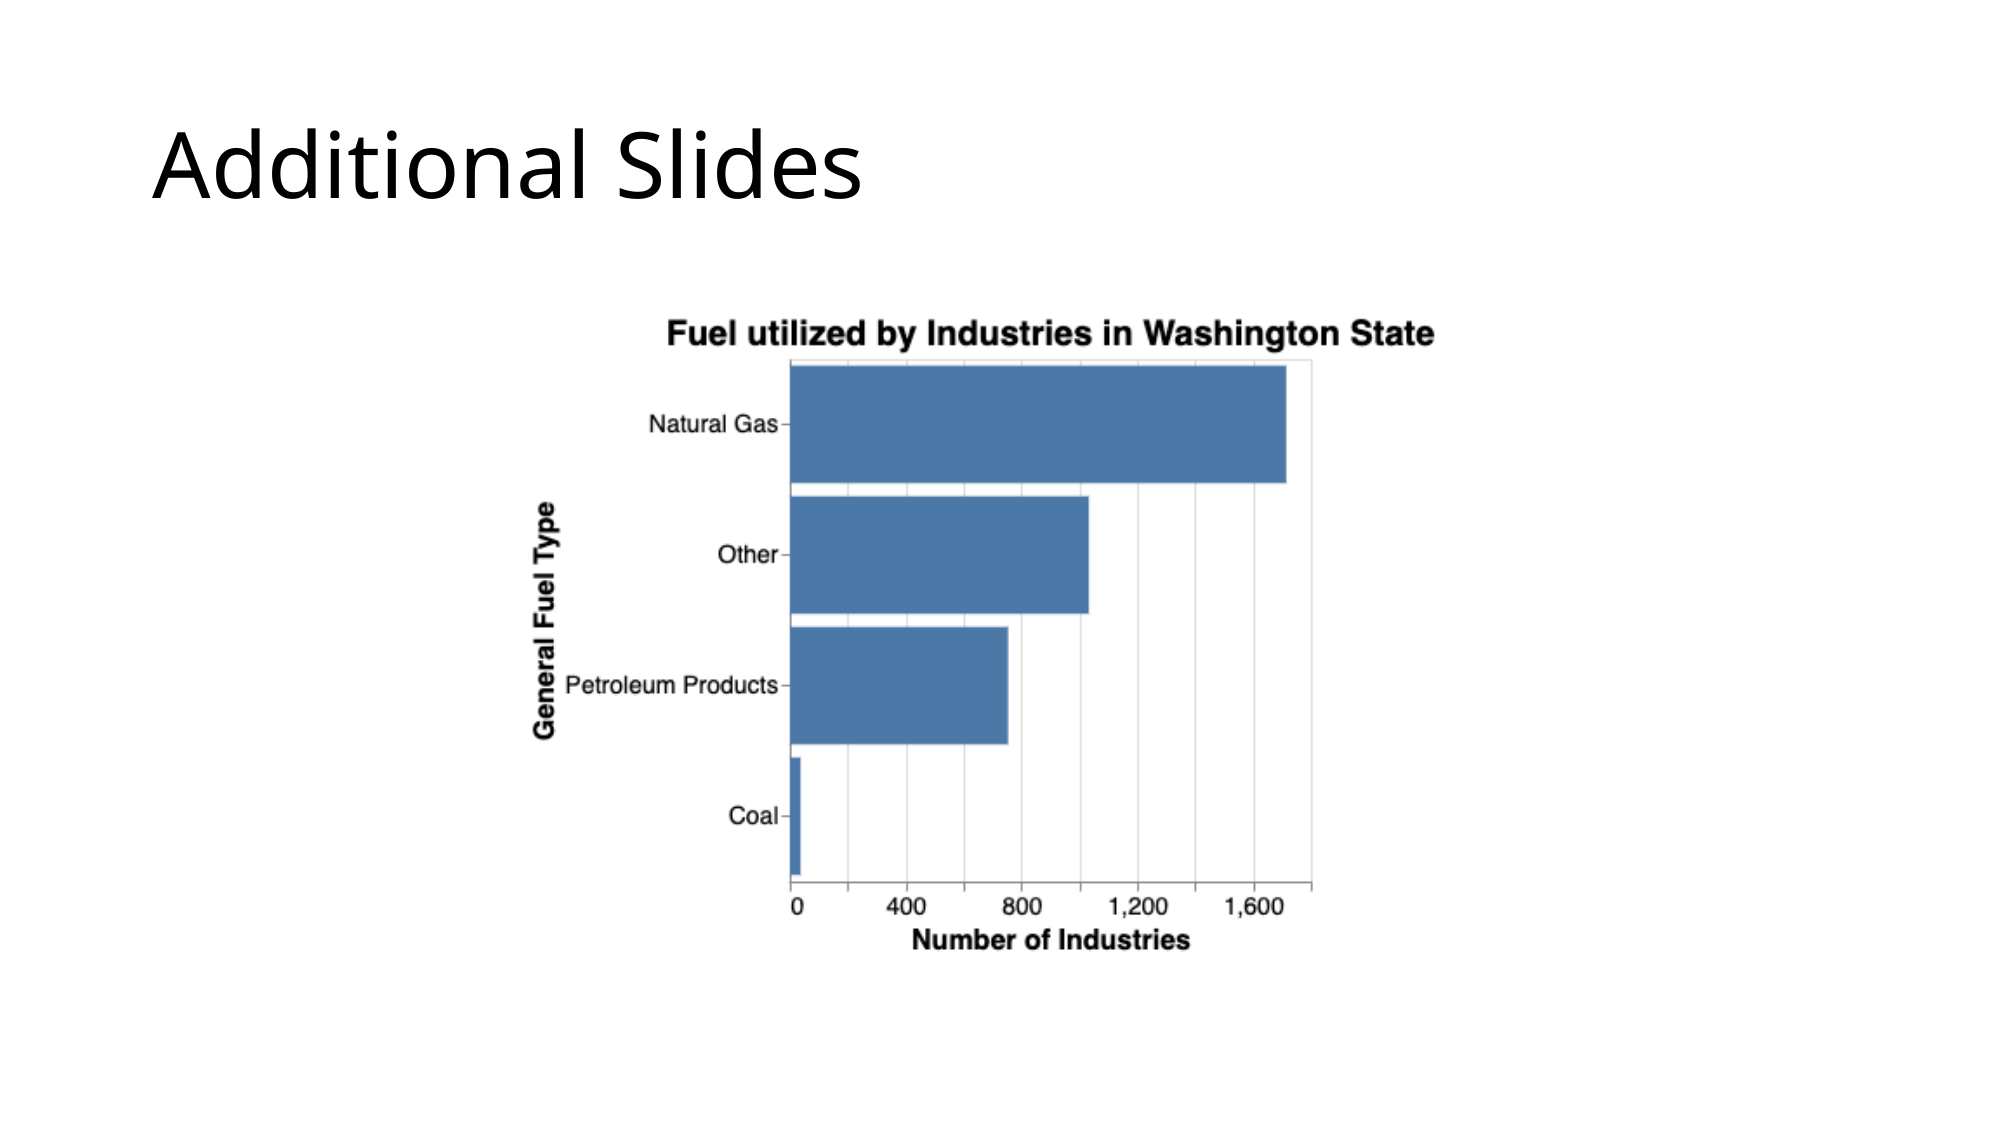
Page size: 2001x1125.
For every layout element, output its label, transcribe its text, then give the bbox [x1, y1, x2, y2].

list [521, 309, 1445, 962]
title Additional Slides [137, 59, 1863, 278]
